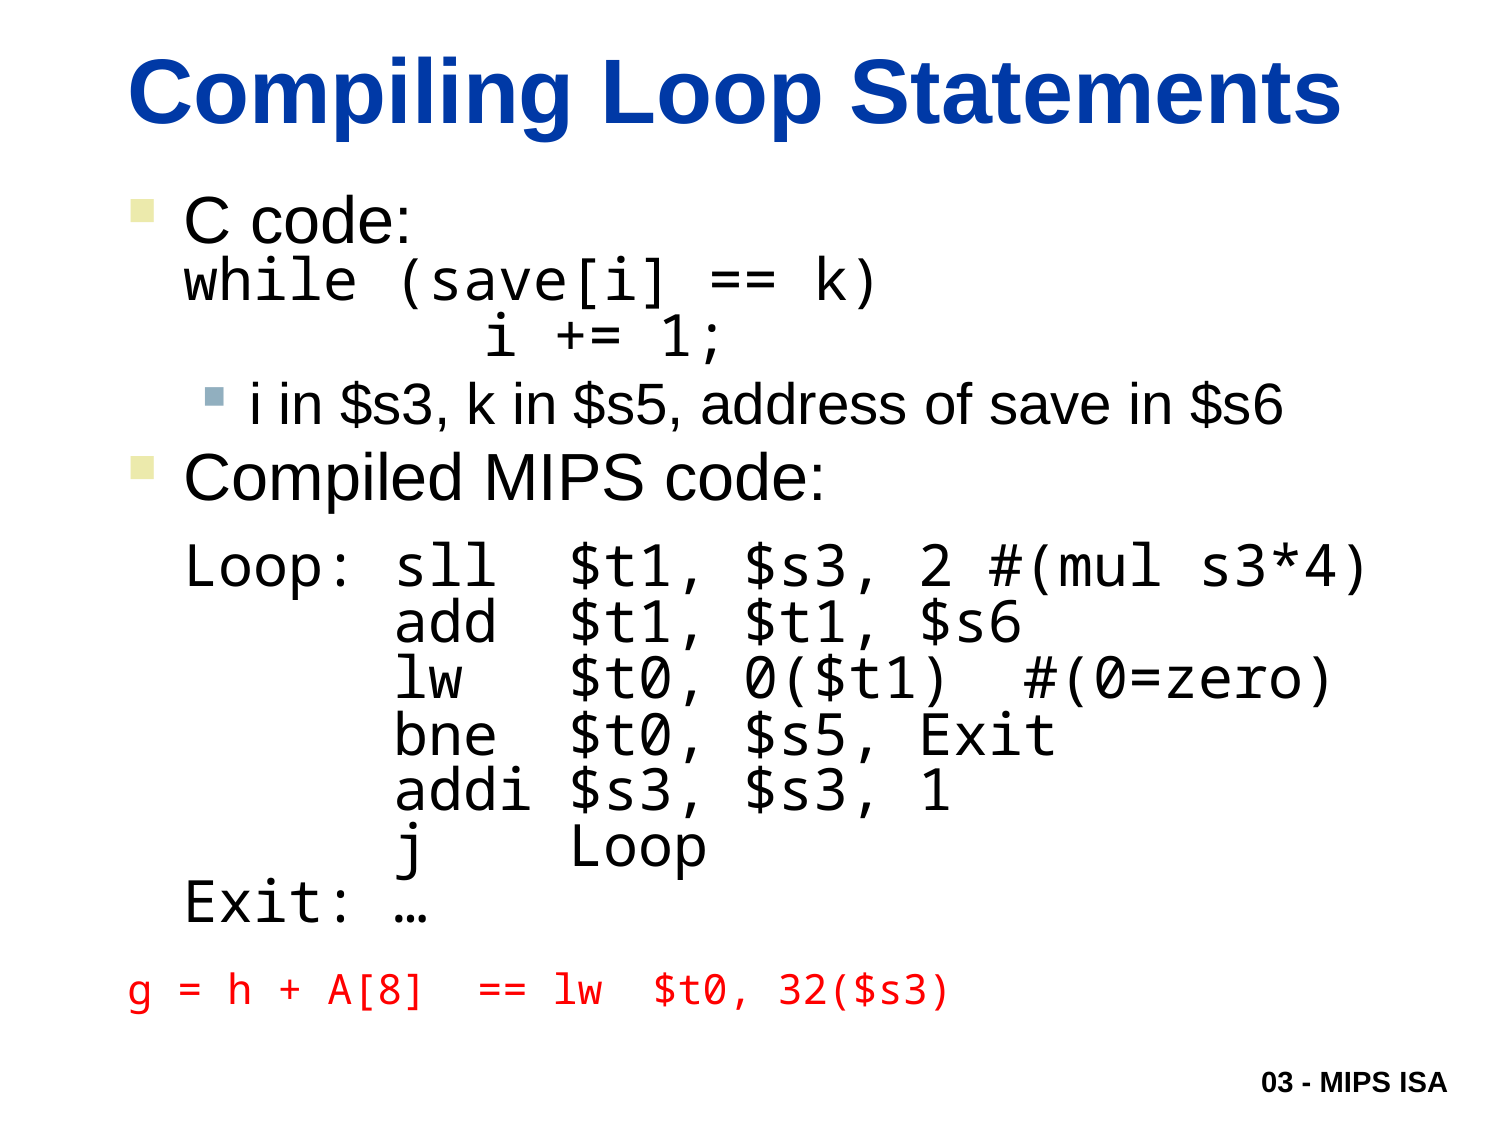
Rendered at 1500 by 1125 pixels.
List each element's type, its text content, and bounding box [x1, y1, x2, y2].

footer 03 - MIPS ISA [277, 1046, 1471, 1106]
title Compiling Loop Statements [112, 23, 1468, 149]
list C code: while (save[i] == k) i += 1; i in $s3, k in $s5, address of save in $s6 Compiled MIPS code: Loop: sll $t1, $s3, 2 #(mul s3*4) add $t1, $t1, $s6 lw $t0, 0($t1) #(0=zero) bne $t0, $s5, Exit addi $s3, $s3, 1 j Loop Exit: … g = h + A[8] == lw $t0, 32($s3) [112, 184, 1469, 1047]
